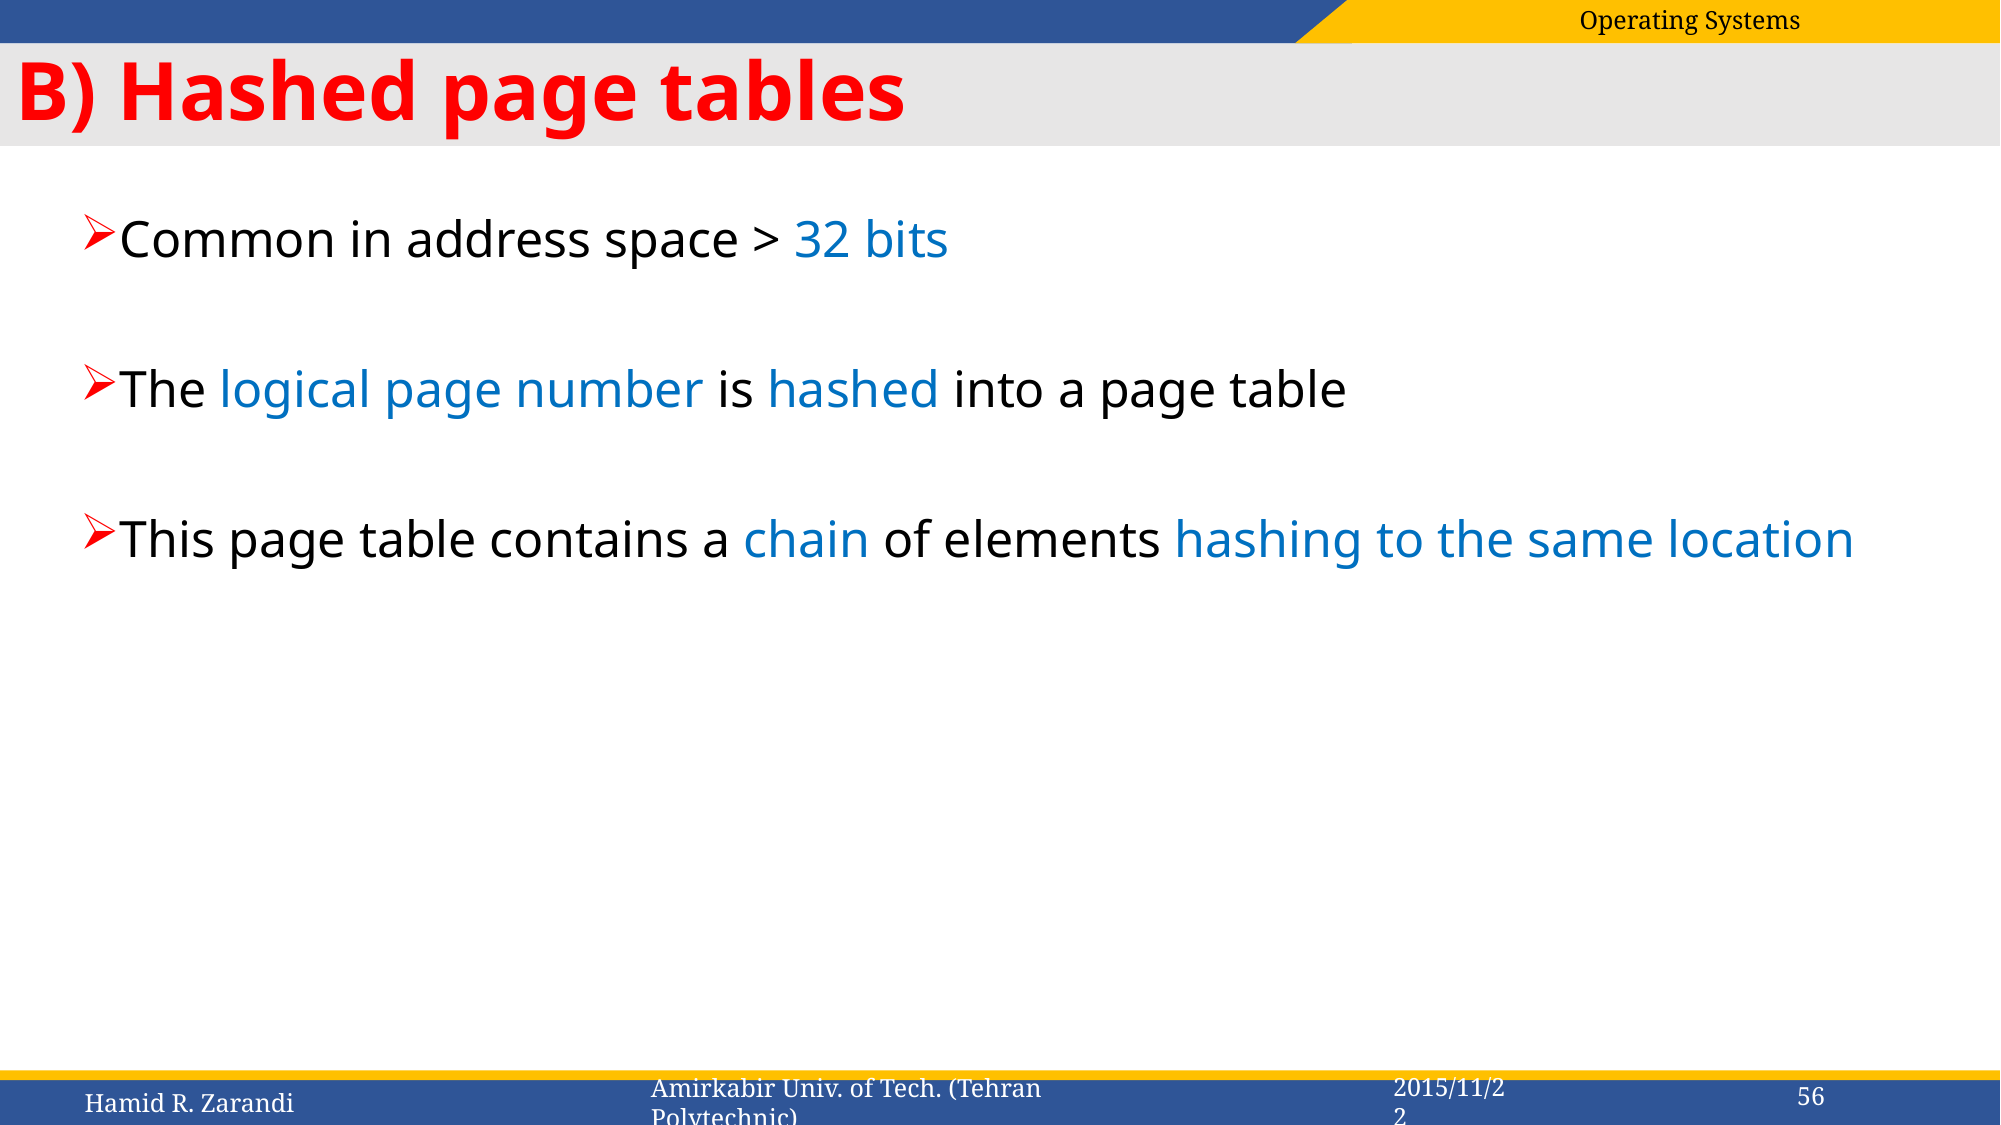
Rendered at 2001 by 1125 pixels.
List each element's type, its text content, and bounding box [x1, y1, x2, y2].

list Common in address space > 32 bits The logical page number is hashed into a page table This page table contains a chain of elements hashing to the same location [65, 207, 1939, 1014]
title B) Hashed page tables [0, 43, 2000, 146]
